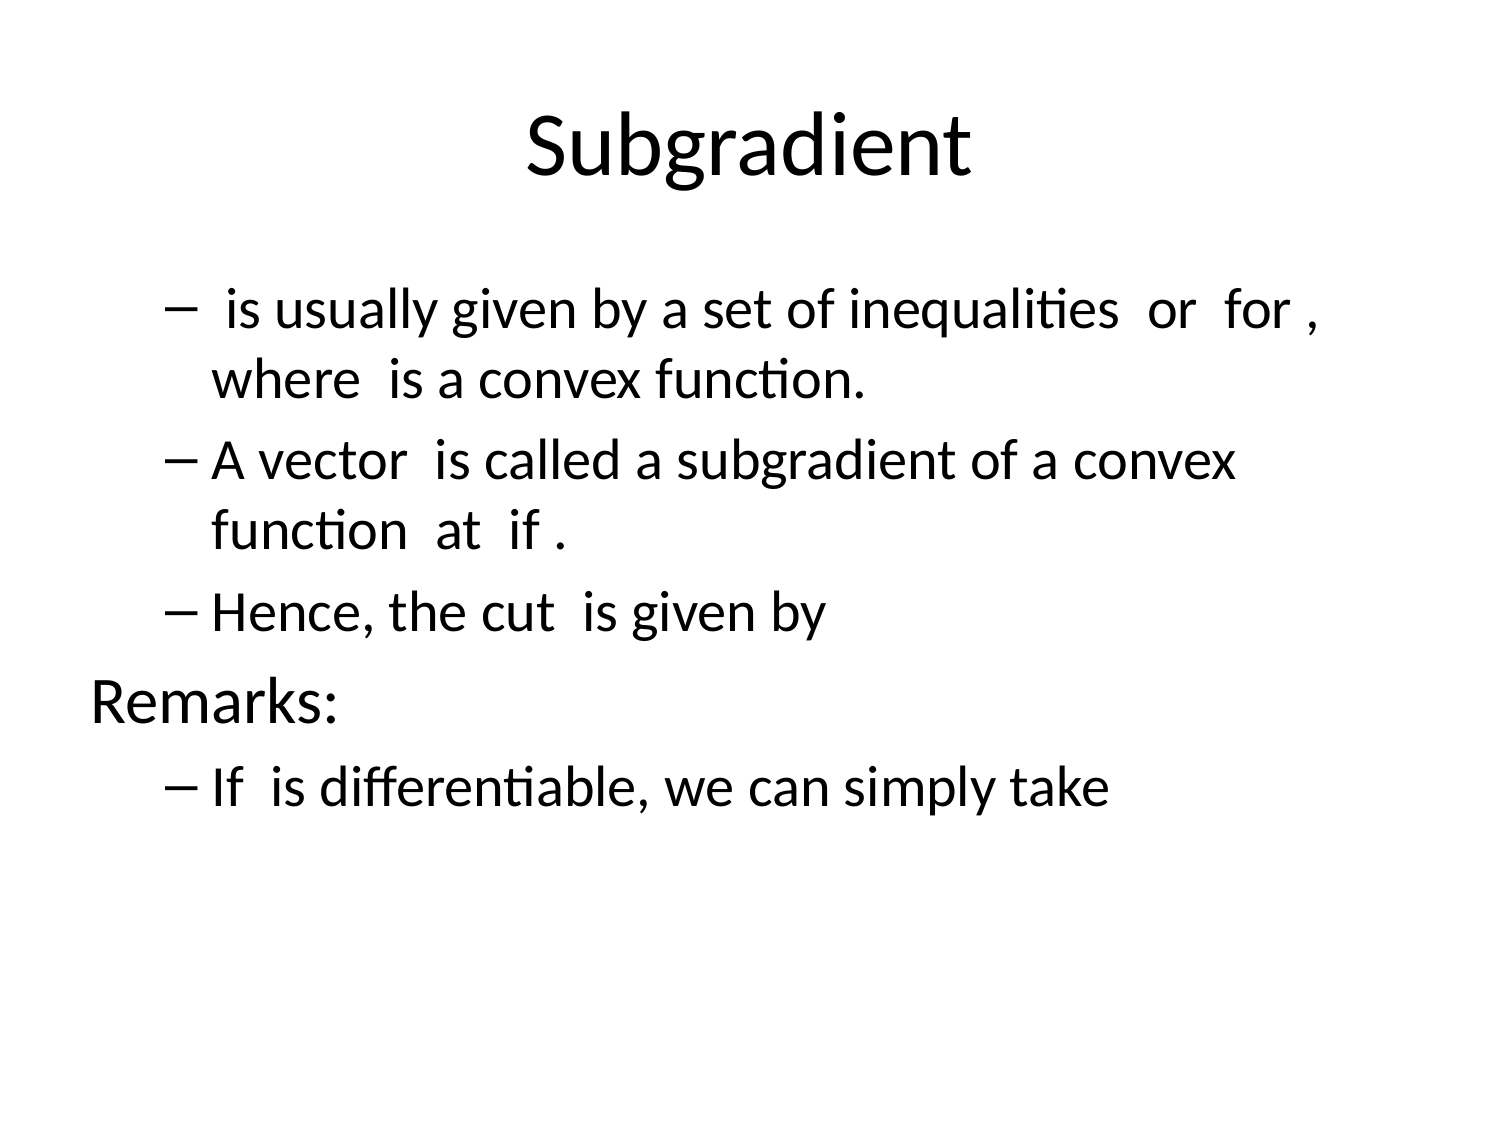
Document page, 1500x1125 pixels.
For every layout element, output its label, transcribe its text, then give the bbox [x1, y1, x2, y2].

title Subgradient [75, 45, 1425, 233]
